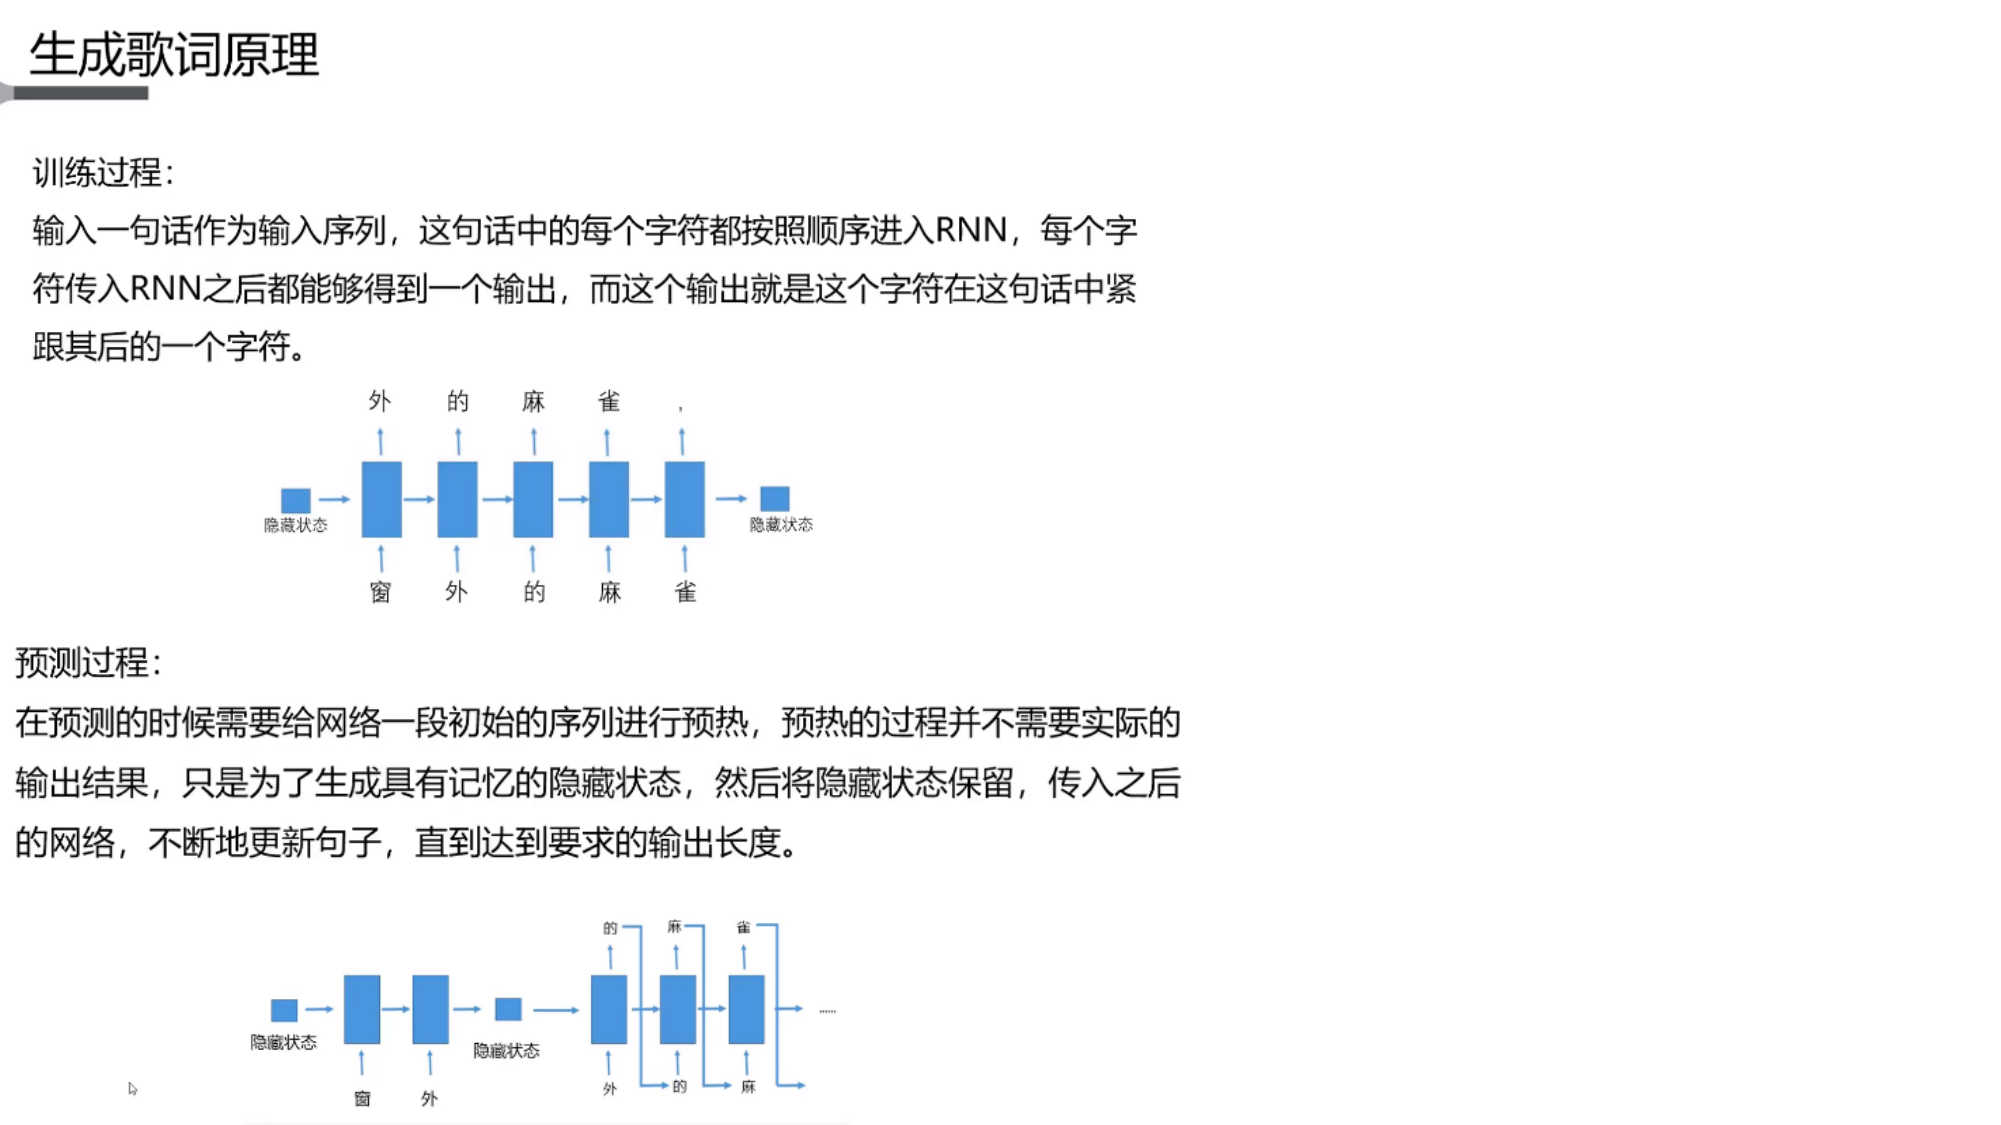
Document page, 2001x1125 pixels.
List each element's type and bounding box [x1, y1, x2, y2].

picture [0, 0, 1208, 1125]
